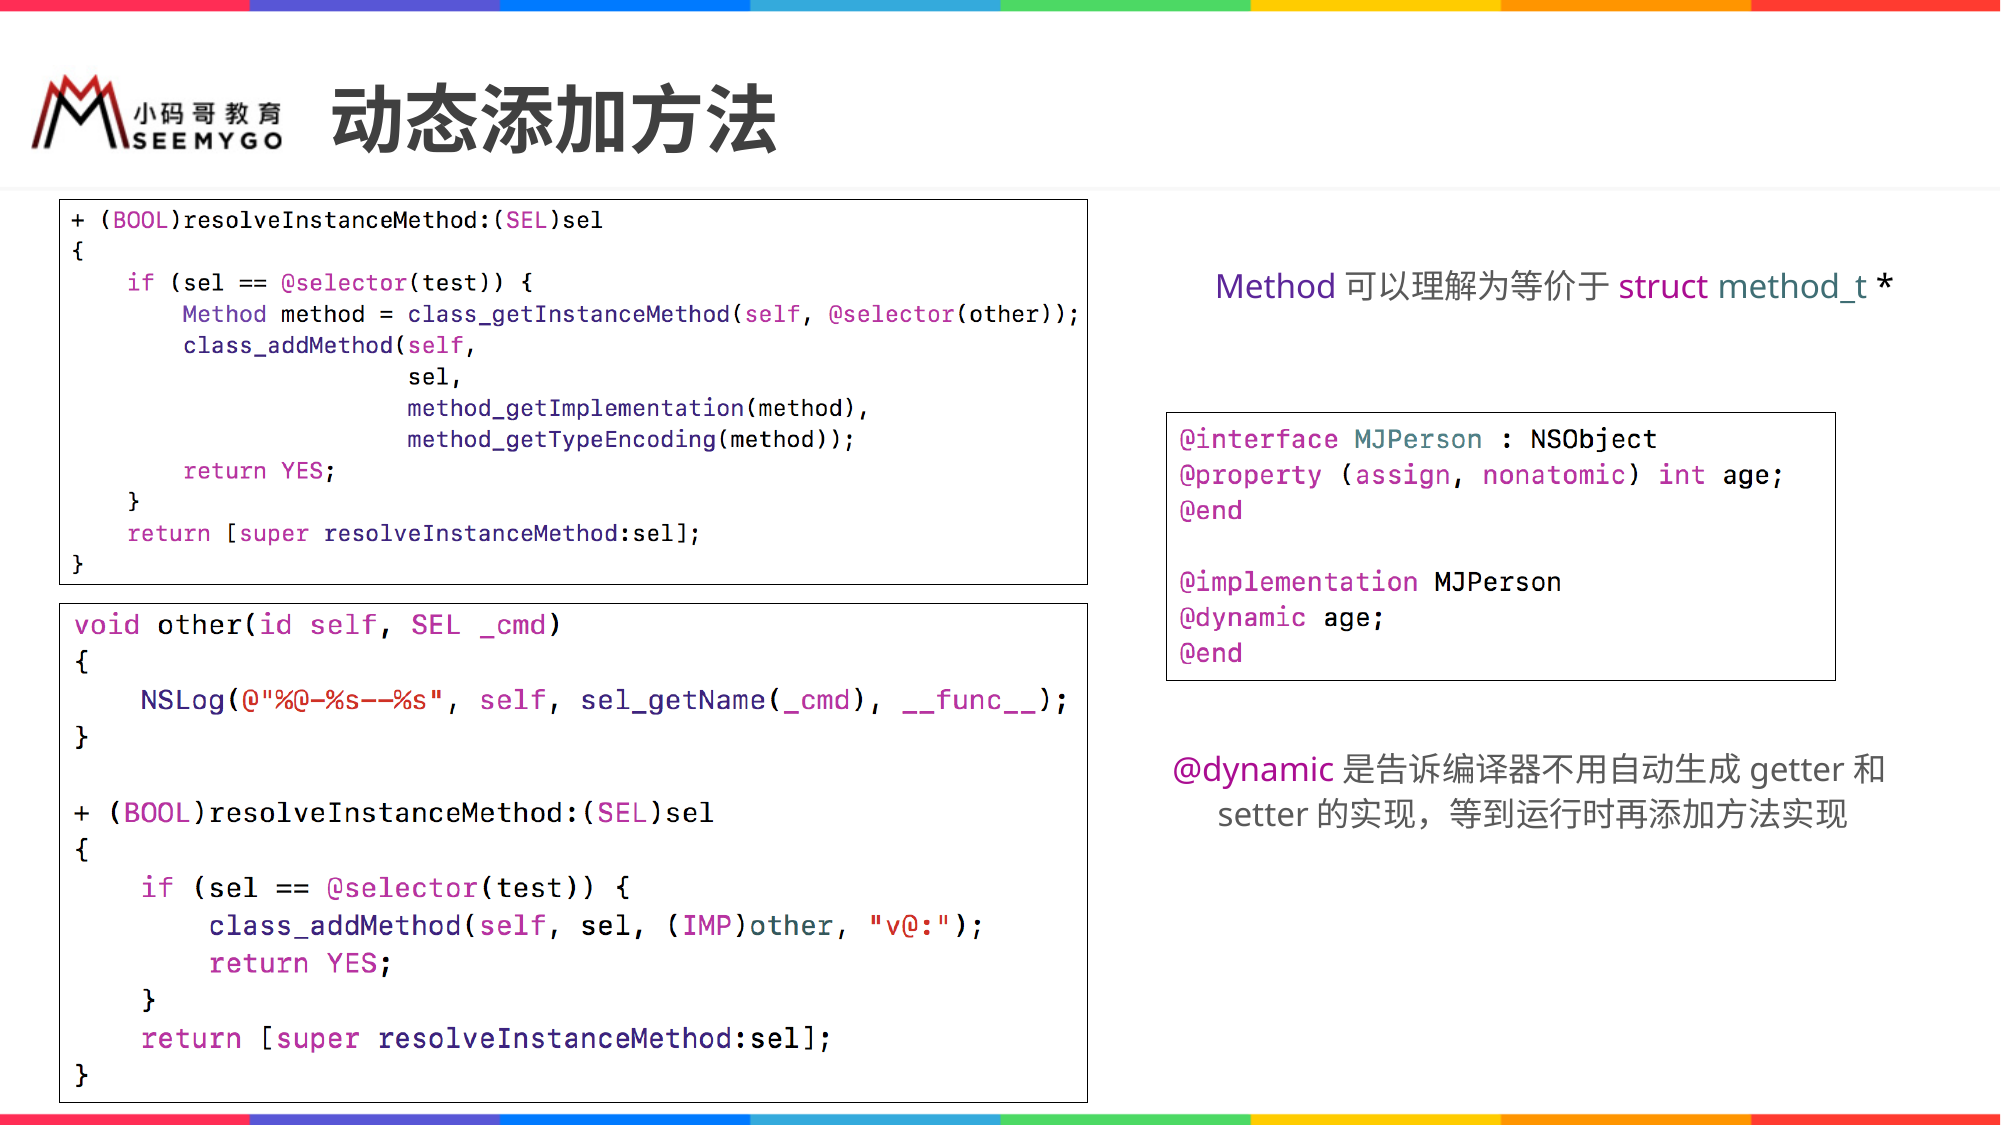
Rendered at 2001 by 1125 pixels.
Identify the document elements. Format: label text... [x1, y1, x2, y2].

text_box @dynamic是告诉编译器不用自动生成getter和setter的实现，等到运行时再添加方法实现 [1141, 729, 1926, 846]
text_box Method可以理解为等价于struct method_t * [1165, 244, 1943, 320]
picture [0, 0, 2001, 1125]
title 动态添加方法 [314, 64, 1968, 182]
